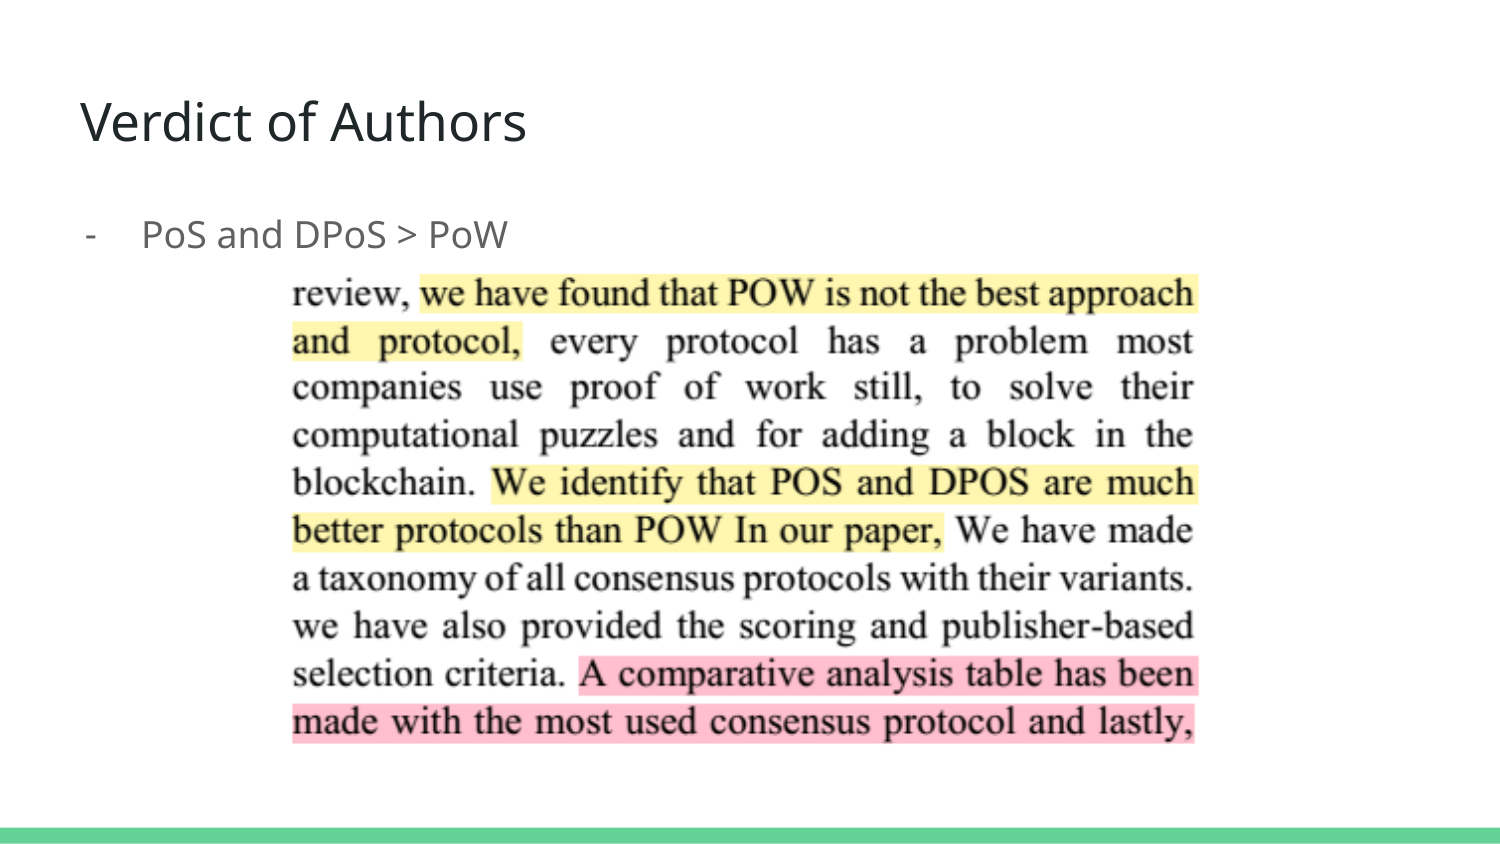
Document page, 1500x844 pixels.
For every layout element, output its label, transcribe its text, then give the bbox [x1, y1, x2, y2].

title Verdict of Authors [51, 72, 1449, 167]
picture [275, 274, 1225, 750]
list PoS and DPoS > PoW [51, 189, 1449, 750]
